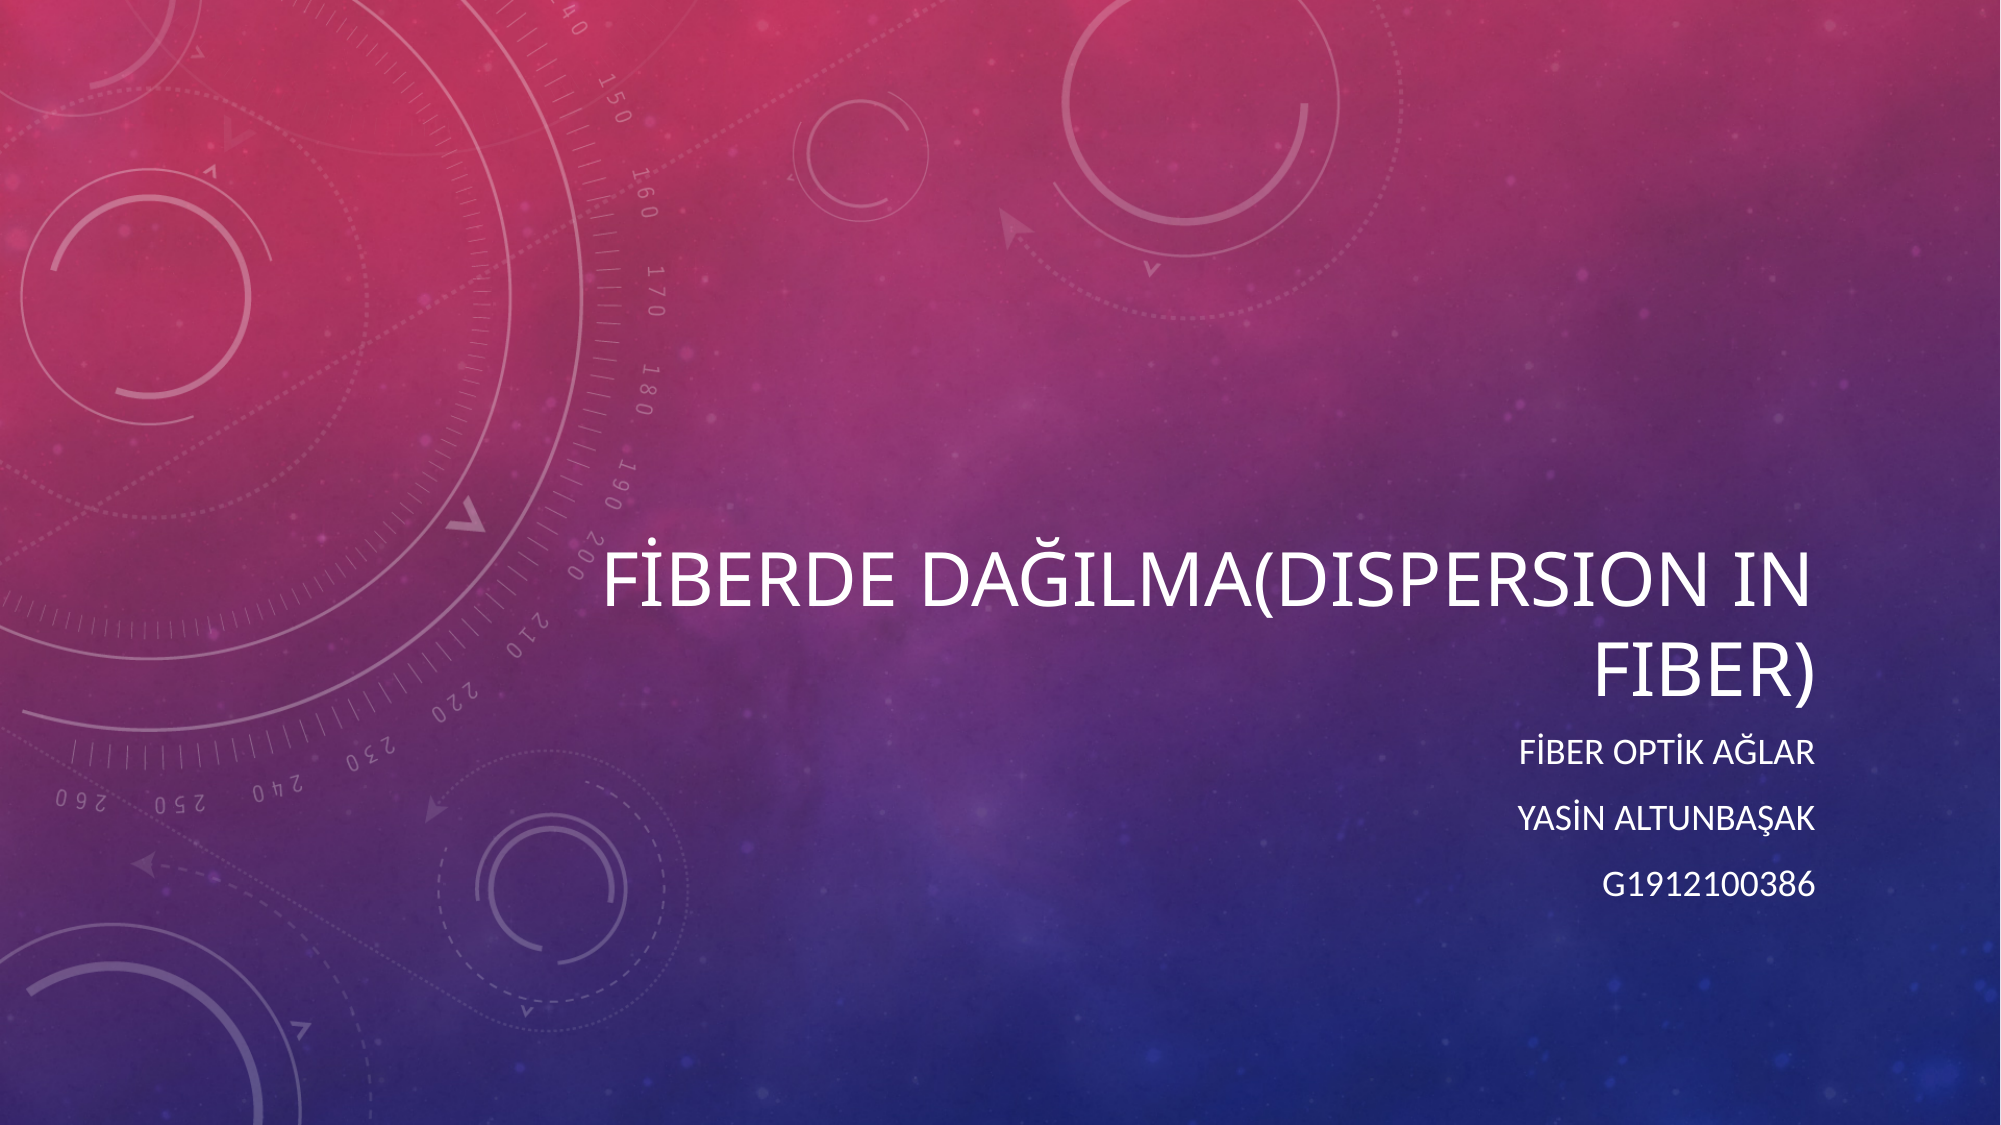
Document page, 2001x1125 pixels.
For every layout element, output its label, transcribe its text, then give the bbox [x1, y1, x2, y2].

picture [0, 0, 2001, 1125]
title Fiberde dağılma(dISPERsıon ın fıber) [353, 322, 1831, 720]
subtitle Fiber optik ağlar Yasin altunbaşak g1912100386 [650, 719, 1831, 950]
